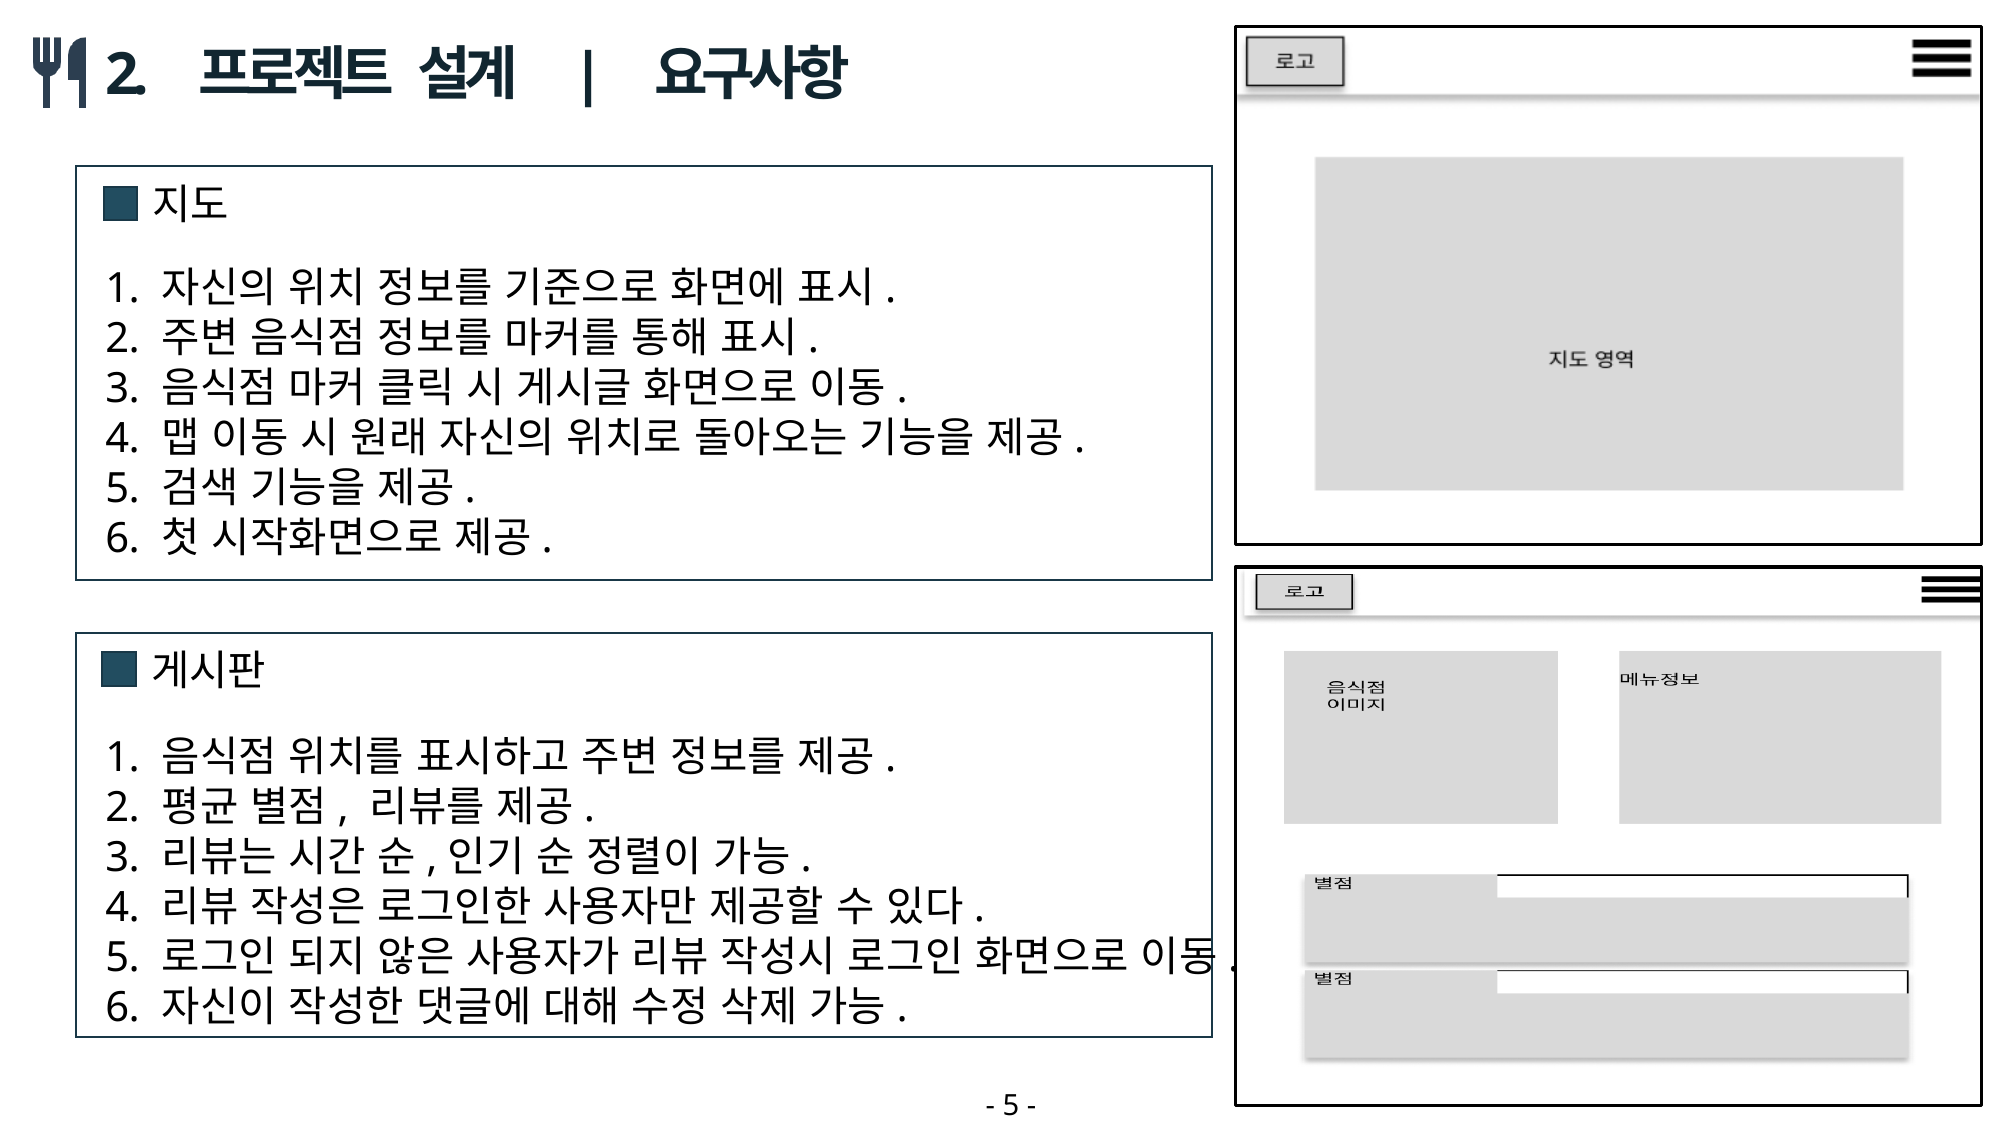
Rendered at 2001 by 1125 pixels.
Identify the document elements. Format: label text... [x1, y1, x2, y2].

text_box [75, 633, 1236, 1041]
picture [1236, 27, 1980, 543]
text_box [103, 170, 245, 237]
picture [1236, 568, 1980, 1104]
text_box 자신의 위치 정보를 기준으로 화면에 표시. 주변 음식점 정보를 마커를 통해 표시. 음식점 마커 클릭 시 게시글 화면으로 이동. 맵 이동 시 원래 자신의 위치로 돌아오는 기능을 제공. 검색 기능을 제공. 첫 시작화면으로 제공. [90, 253, 1113, 569]
text_box [75, 165, 1213, 581]
text_box - 5 - [953, 1089, 1069, 1118]
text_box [18, 28, 890, 115]
